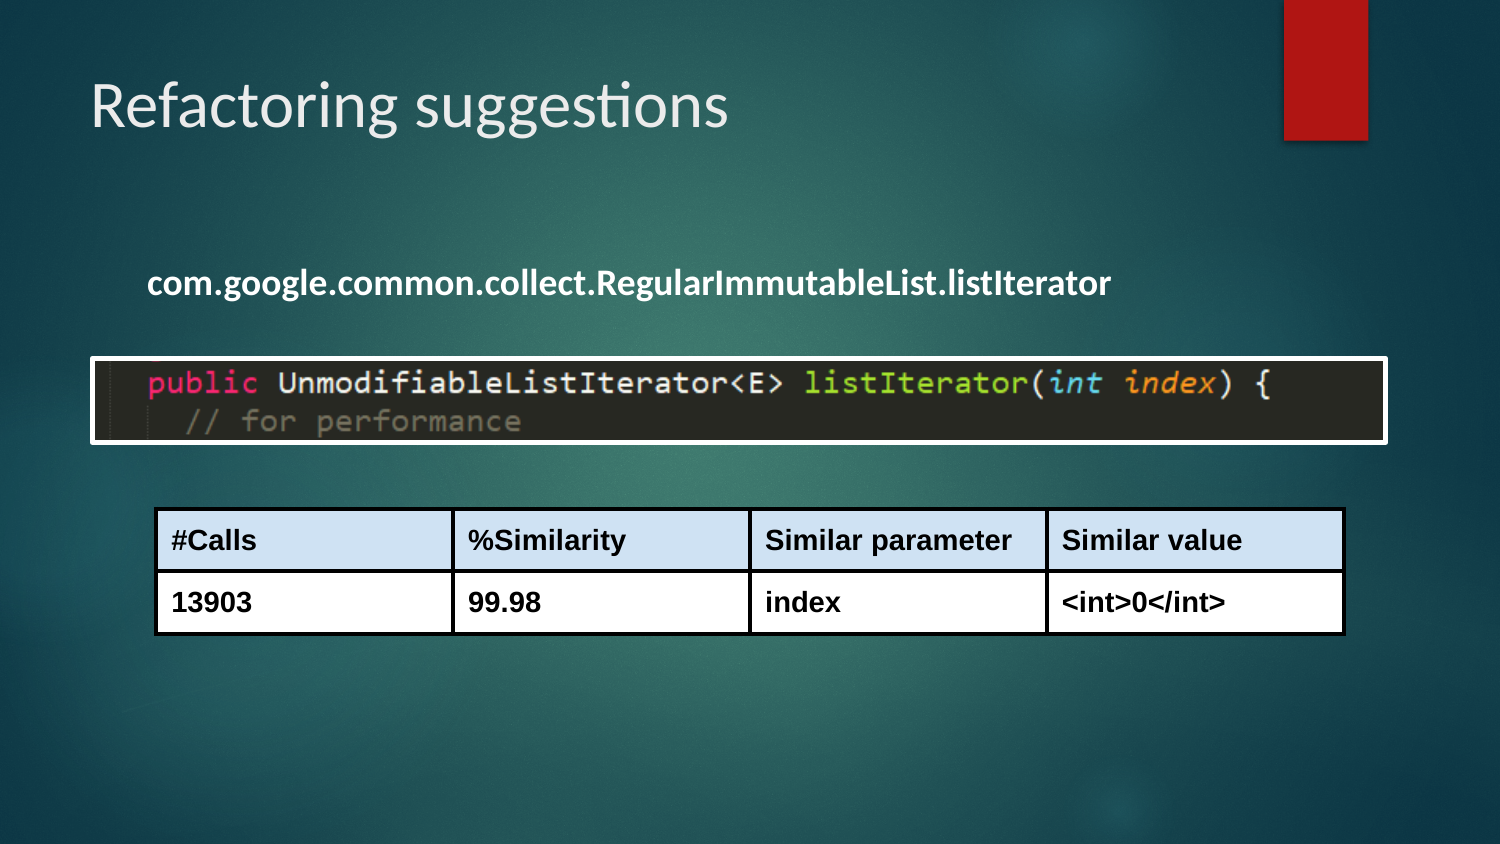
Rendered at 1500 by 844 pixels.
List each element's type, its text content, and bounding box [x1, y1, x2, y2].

picture [0, 0, 1500, 844]
title Refactoring suggestions [79, 55, 1237, 228]
list com.google.common.collect.RegularImmutableList.listIterator [135, 252, 1237, 336]
table_cell index [752, 573, 1045, 632]
table_header Similar parameter [752, 511, 1045, 569]
table_cell 13903 [158, 573, 451, 632]
table_header Similar value [1049, 511, 1342, 569]
table_header %Similarity [455, 511, 748, 569]
table_cell <int>0</int> [1049, 573, 1342, 632]
table_cell 99.98 [455, 573, 748, 632]
table_header #Calls [158, 511, 451, 569]
